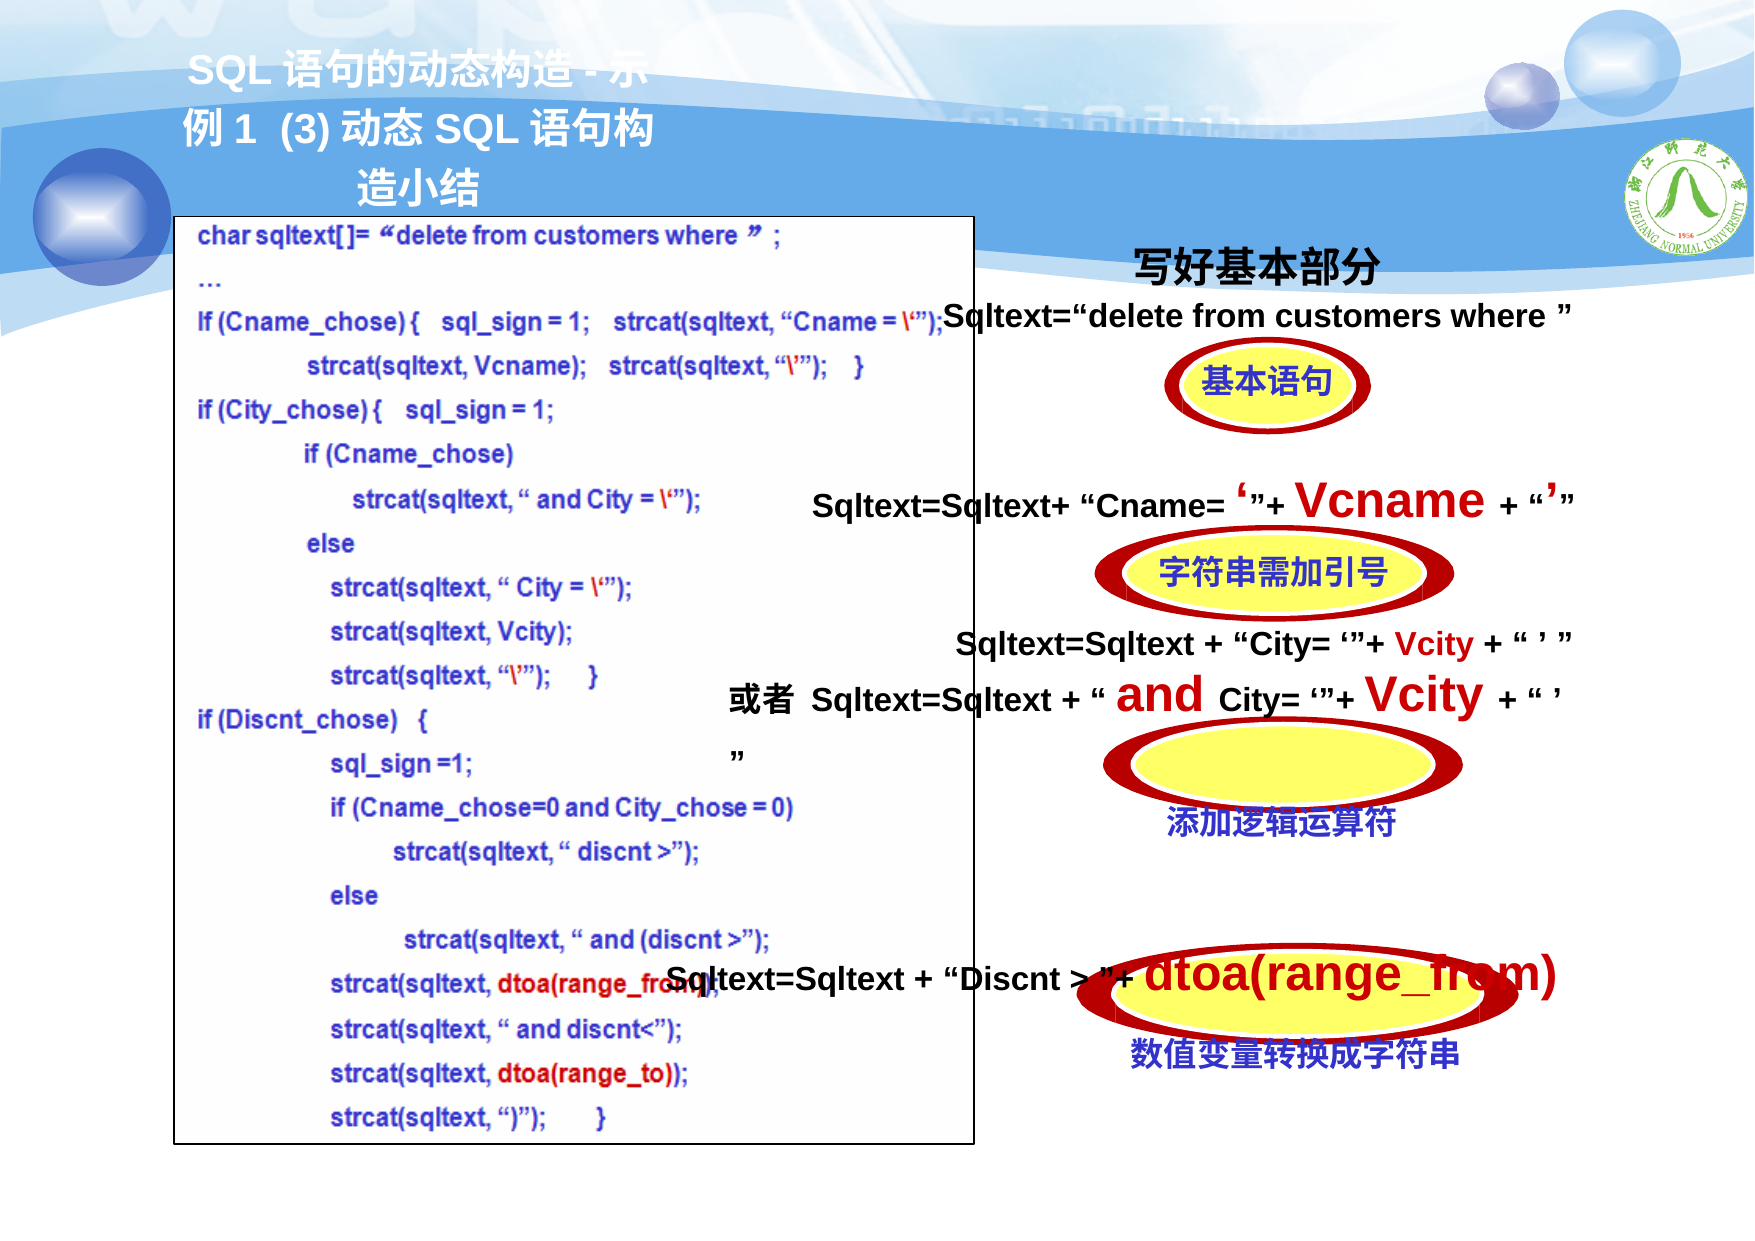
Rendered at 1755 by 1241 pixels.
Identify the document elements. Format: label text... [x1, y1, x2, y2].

text_box 写好基本部分 Sqltext=“delete from customers where ” 基本语句 Sqltext=Sqltext+ “Cname= ‘”+ Vcname + “’” 字符串需加引号 Sqltext=Sqltext + “City= ‘”+ Vcity + “ ’ ” 或者 Sqltext=Sqltext + “ and City= ‘”+ Vcity + “ ’ ” 添加逻辑运算符 Sqltext=Sqltext + “Discnt > ”+ dtoa(range_from) 数值变量转换成字符串 [663, 234, 1579, 1074]
picture [1623, 138, 1748, 256]
text_box [173, 216, 974, 1144]
picture [0, 0, 1755, 125]
title SQL语句的动态构造-示例1 (3)动态SQL语句构造小结 [168, 16, 669, 226]
